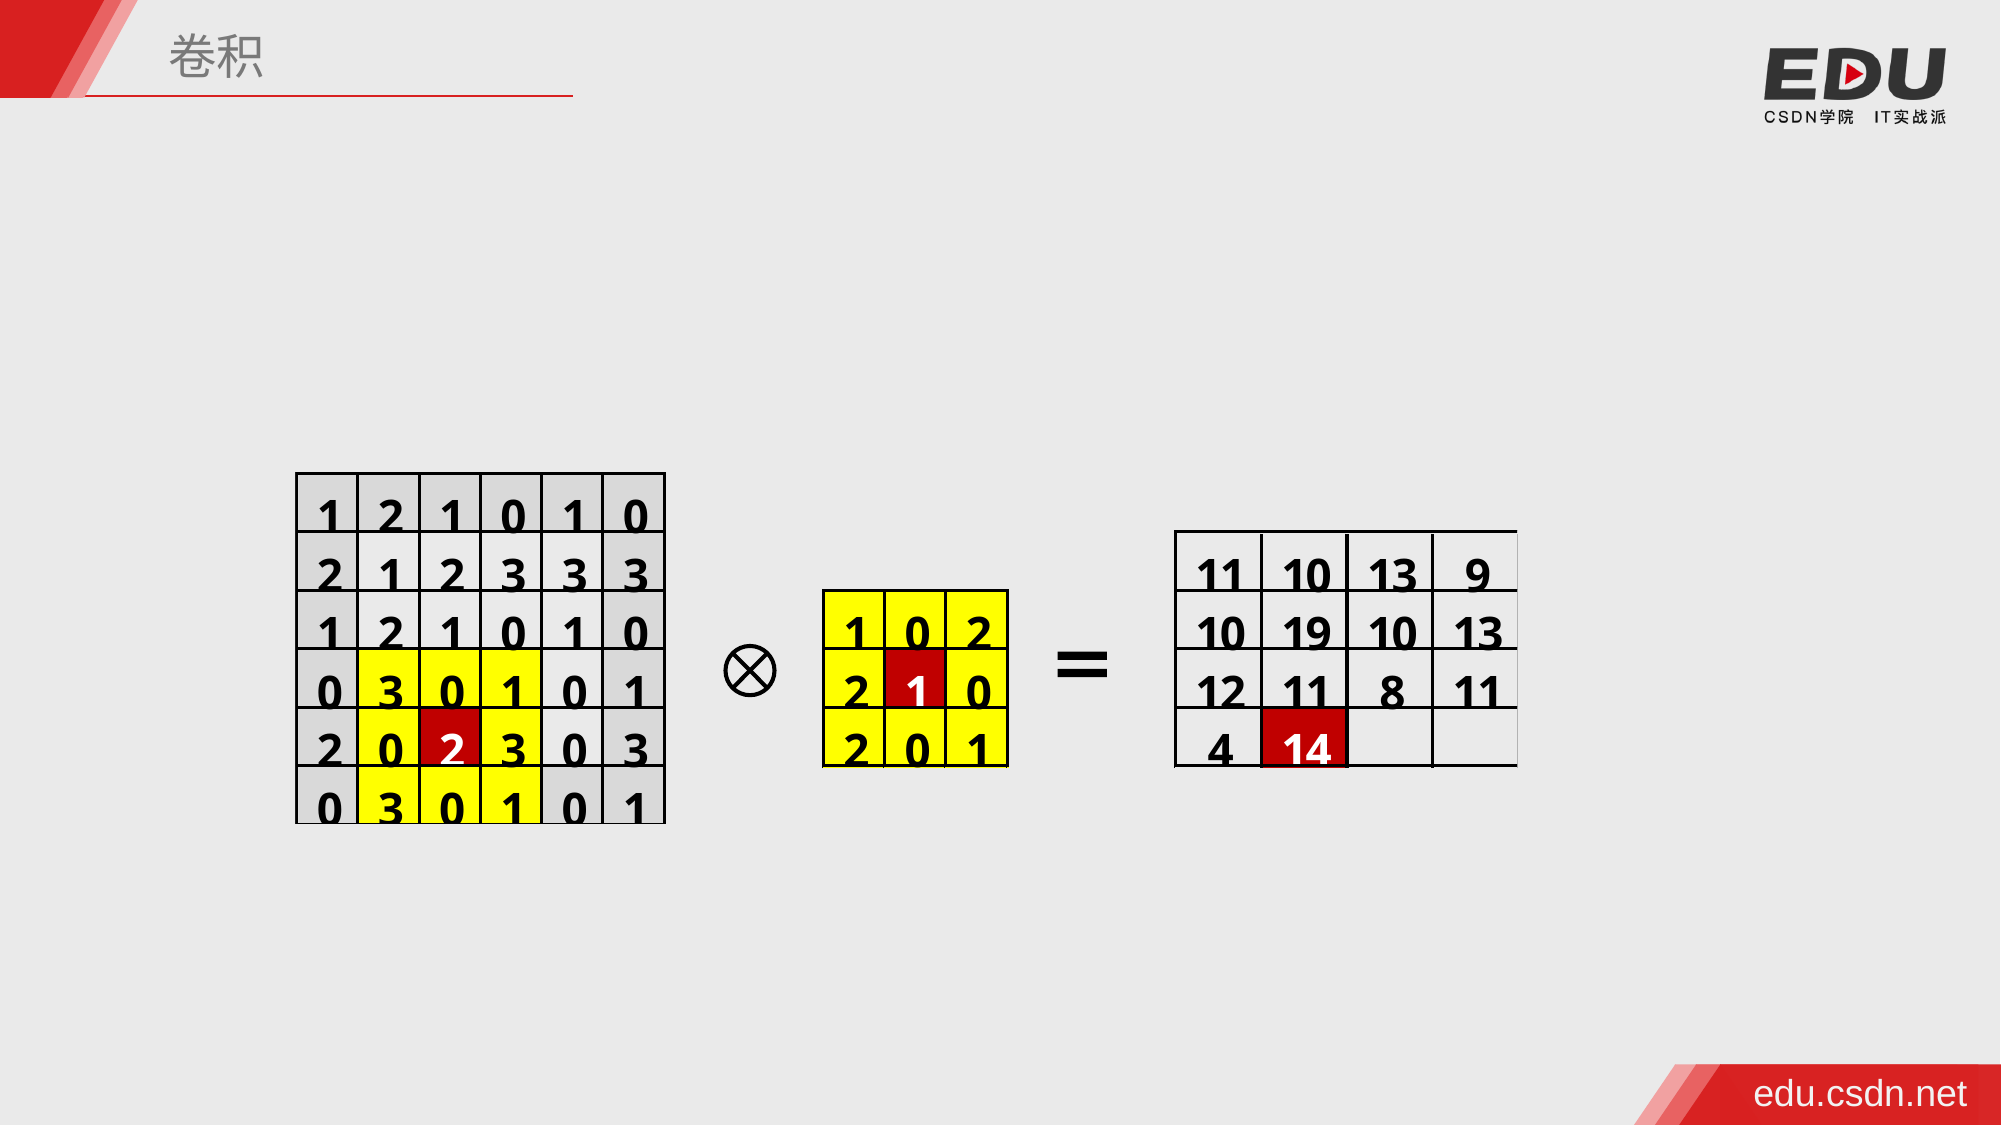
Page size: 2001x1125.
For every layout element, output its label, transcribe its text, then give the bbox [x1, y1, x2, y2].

picture [295, 471, 1521, 827]
picture [1761, 42, 1948, 128]
list 卷积 [160, 6, 481, 93]
